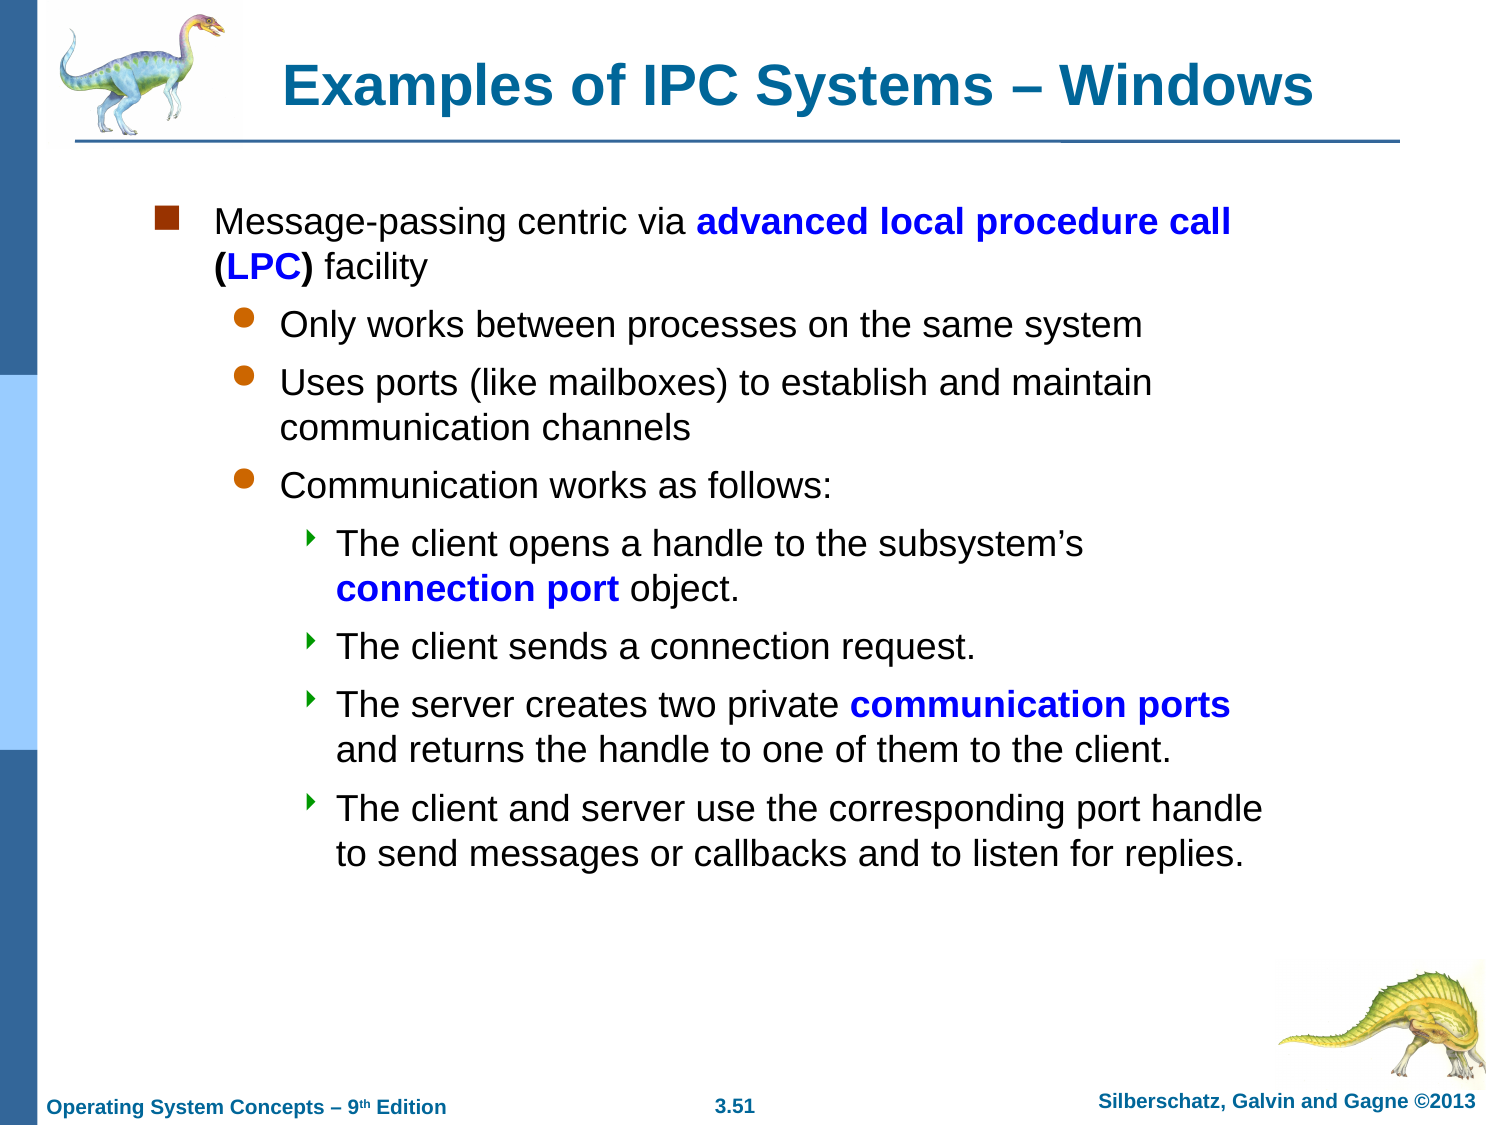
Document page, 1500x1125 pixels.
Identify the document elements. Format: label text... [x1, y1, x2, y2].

title Examples of IPC Systems – Windows [124, 29, 1475, 125]
picture [1275, 959, 1486, 1090]
picture [46, 0, 243, 149]
list Message-passing centric via advanced local procedure call (LPC) facility Only works between processes on the same system Uses ports (like mailboxes) to establish and maintain communication channels Communication works as follows: The client opens a handle to the subsystem’s connection port object. The client sends a connection request. The server creates two private communication ports and returns the handle to one of them to the client. The client and server use the corresponding port handle to send messages or callbacks and to listen for replies. [142, 189, 1283, 933]
